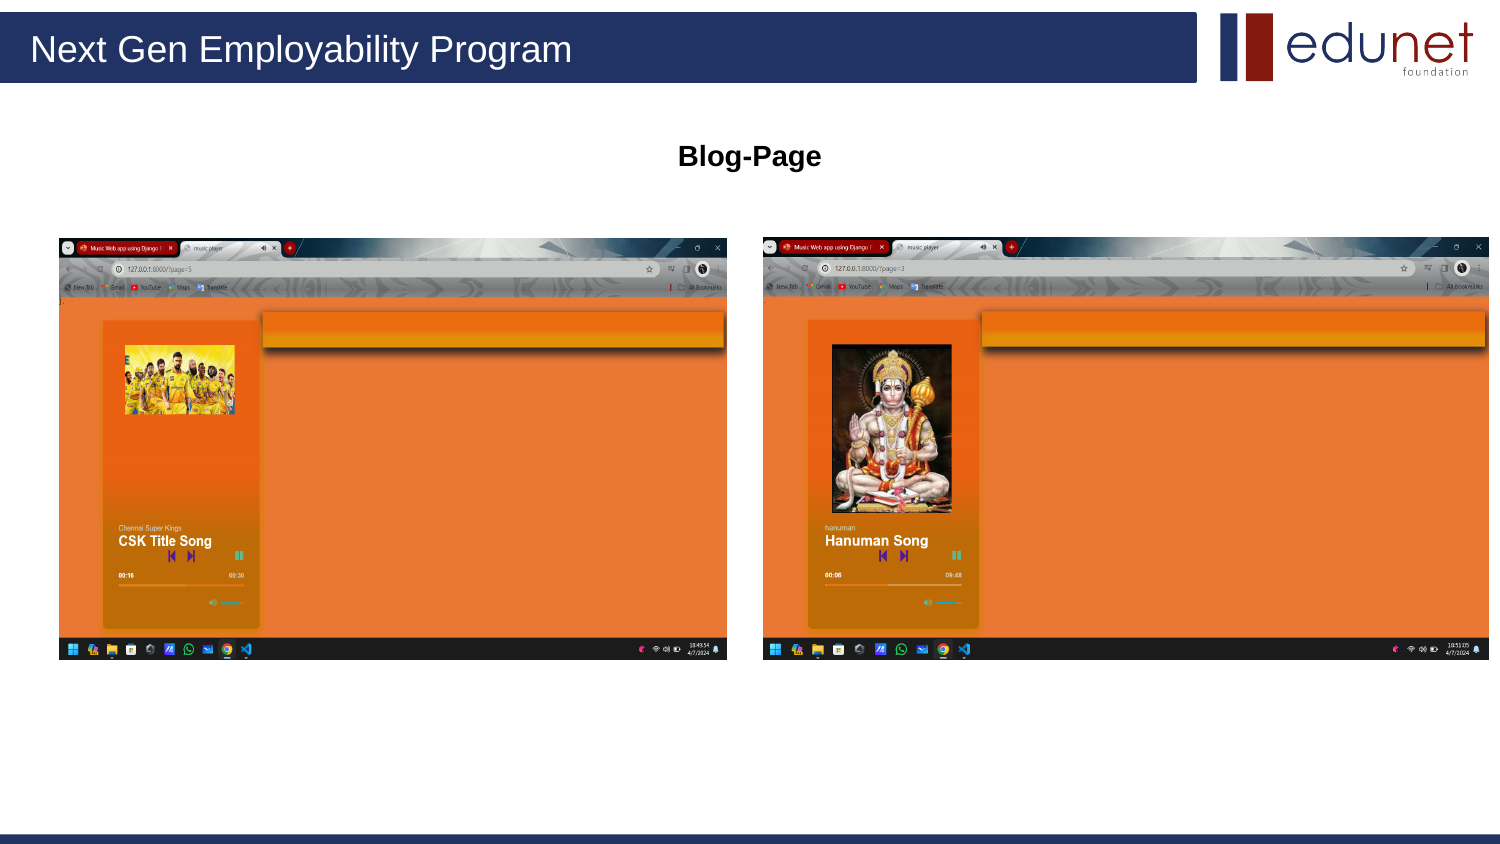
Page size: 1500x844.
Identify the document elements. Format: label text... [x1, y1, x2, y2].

title Blog-Page [103, 101, 1397, 208]
picture [58, 238, 727, 661]
picture [1279, 14, 1482, 83]
picture [763, 237, 1489, 660]
